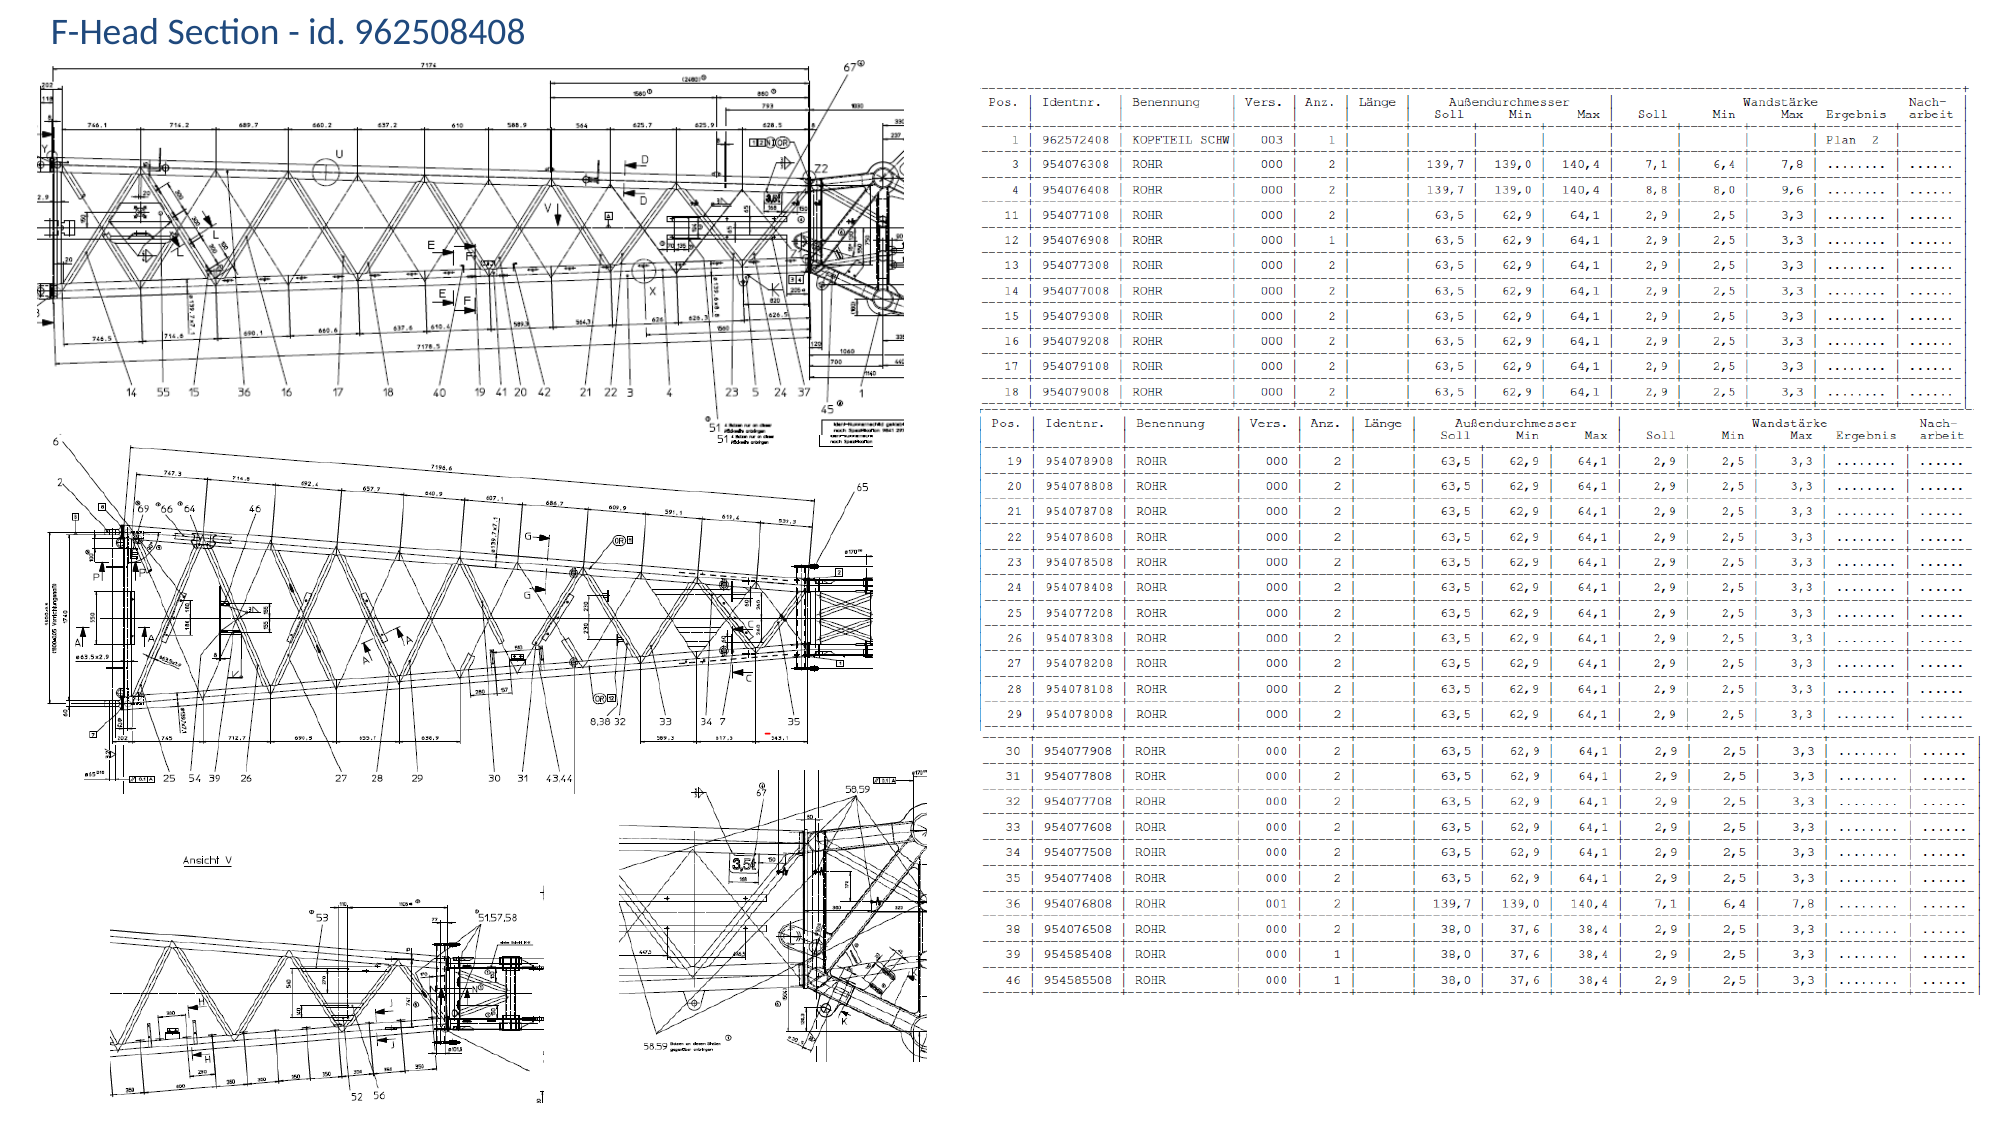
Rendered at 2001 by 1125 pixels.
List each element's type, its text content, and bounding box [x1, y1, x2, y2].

text_box F-Head Section - id. 962508408 [36, 0, 541, 60]
picture [110, 838, 544, 1103]
picture [980, 736, 1981, 995]
picture [33, 60, 927, 1062]
picture [980, 86, 1974, 731]
